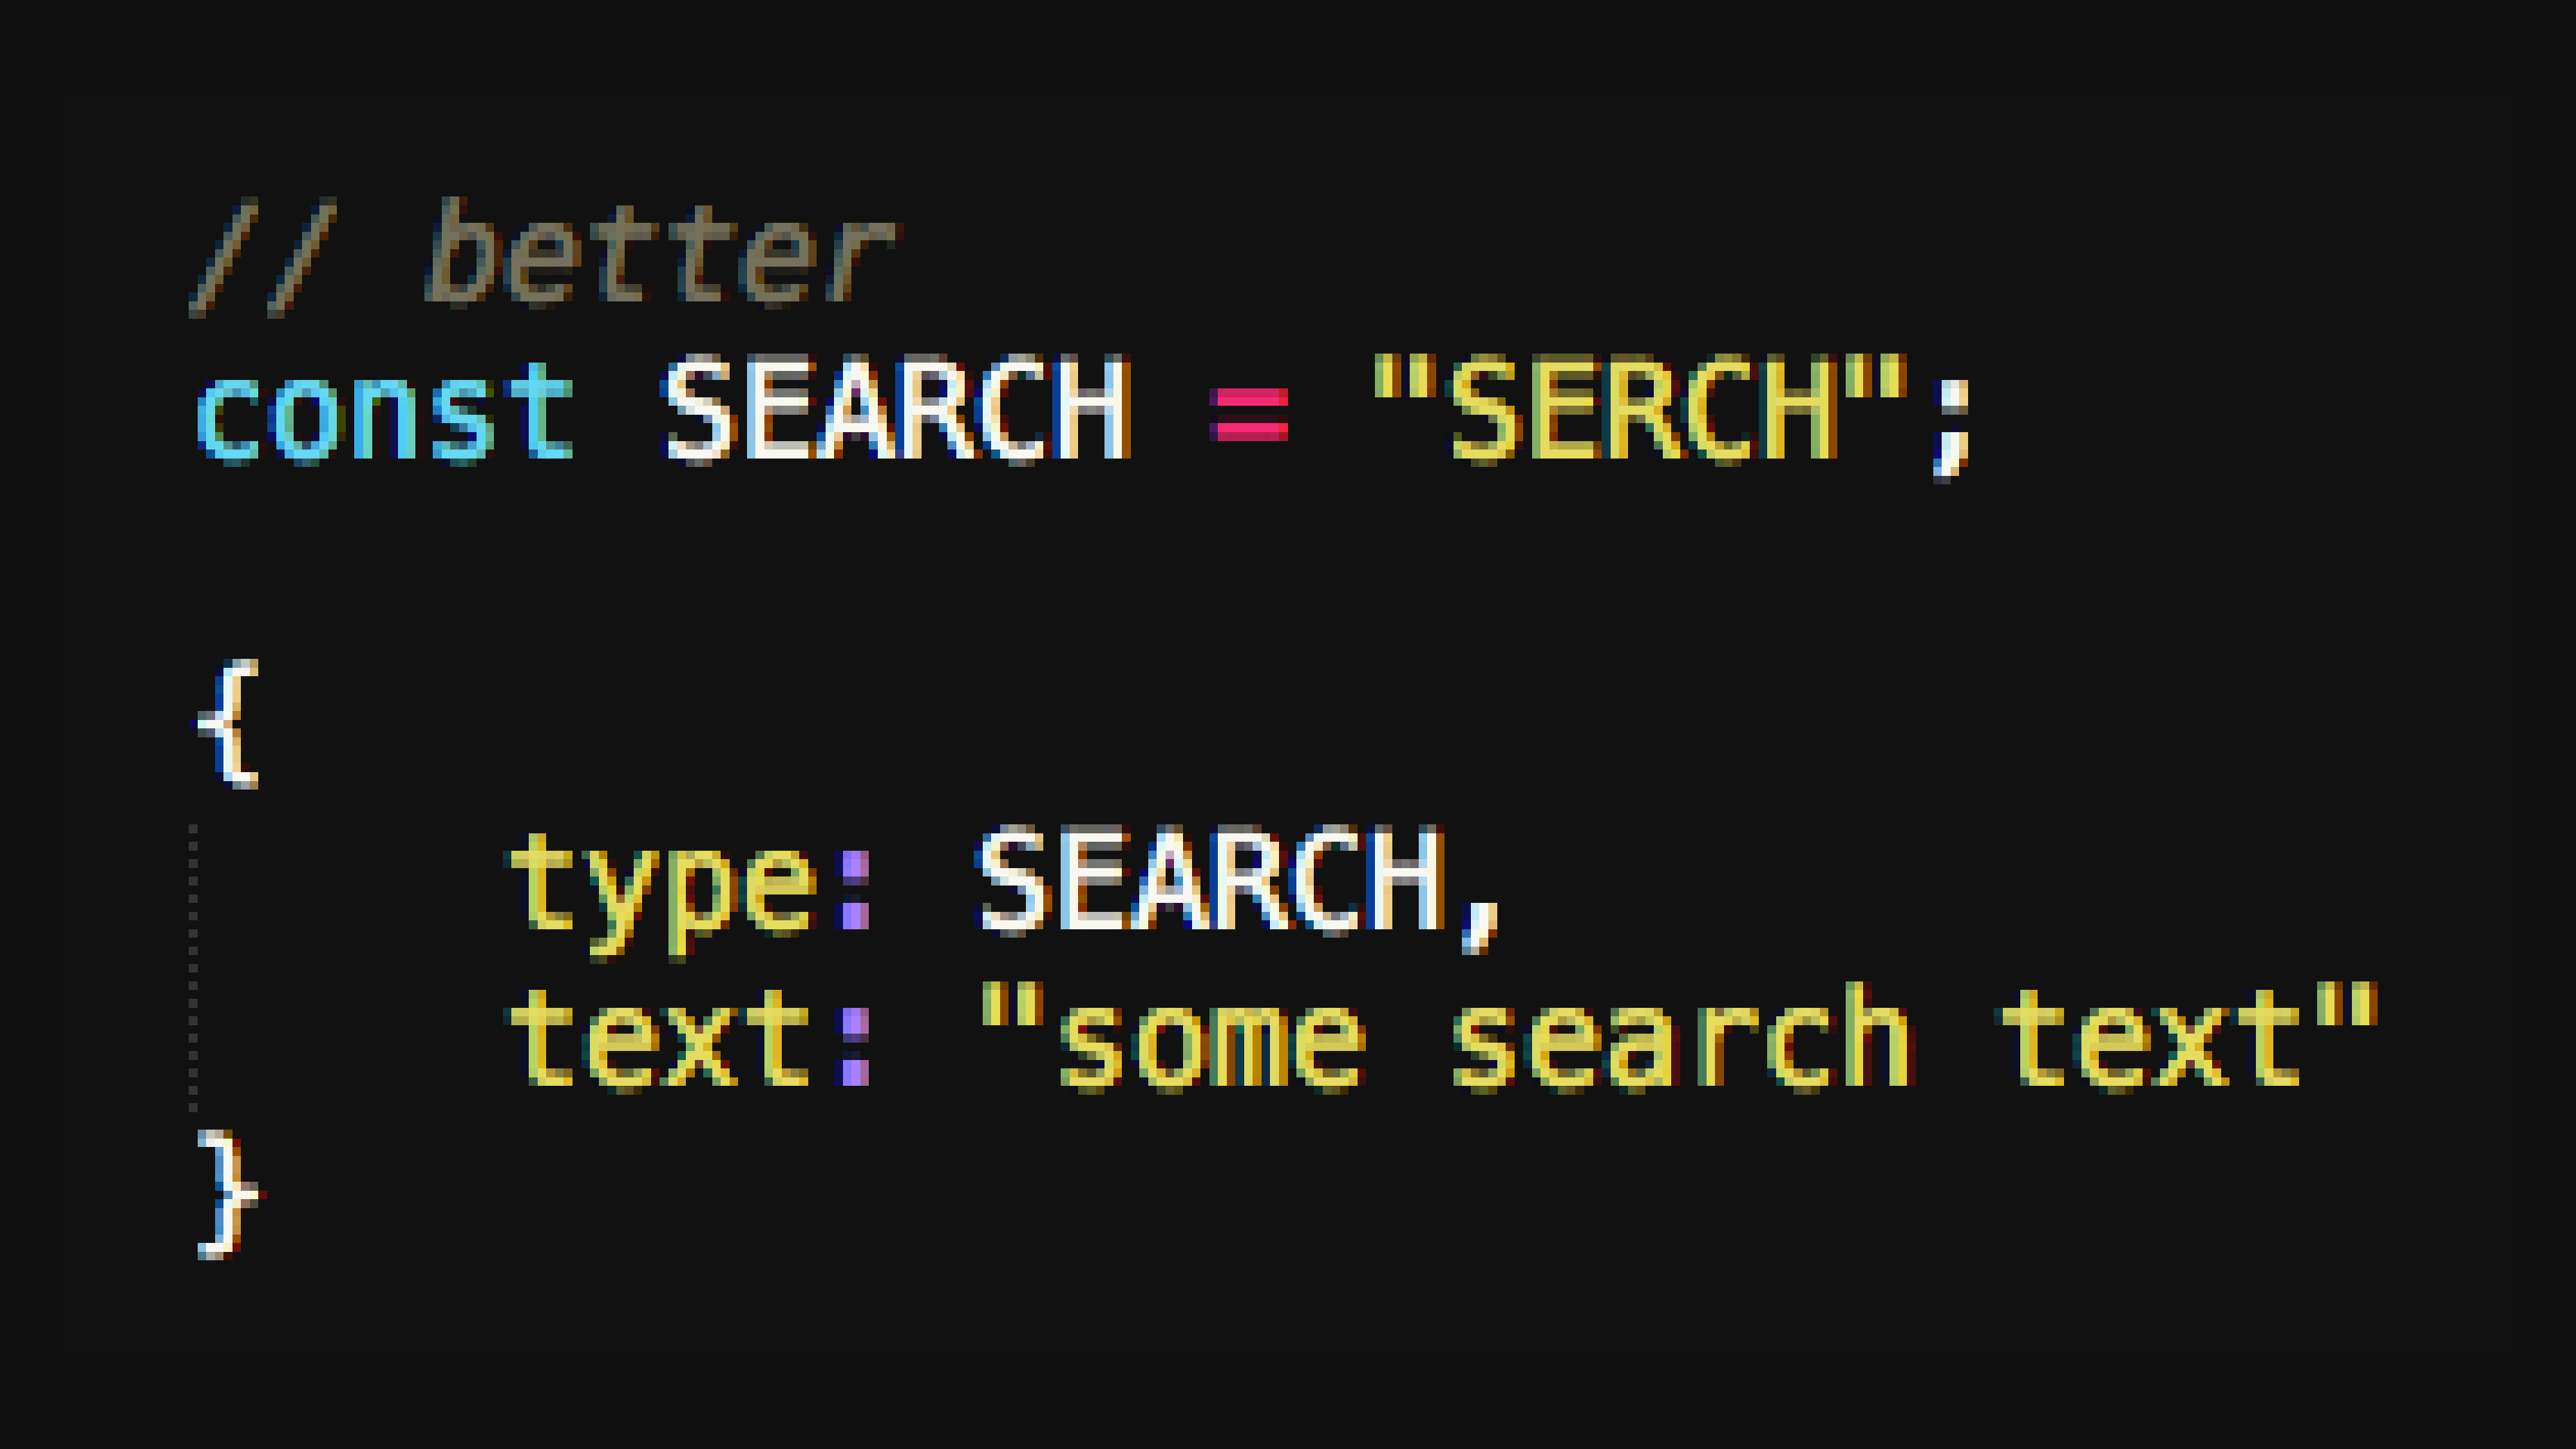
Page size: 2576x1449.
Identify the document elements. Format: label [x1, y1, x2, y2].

picture [67, 100, 2509, 1349]
